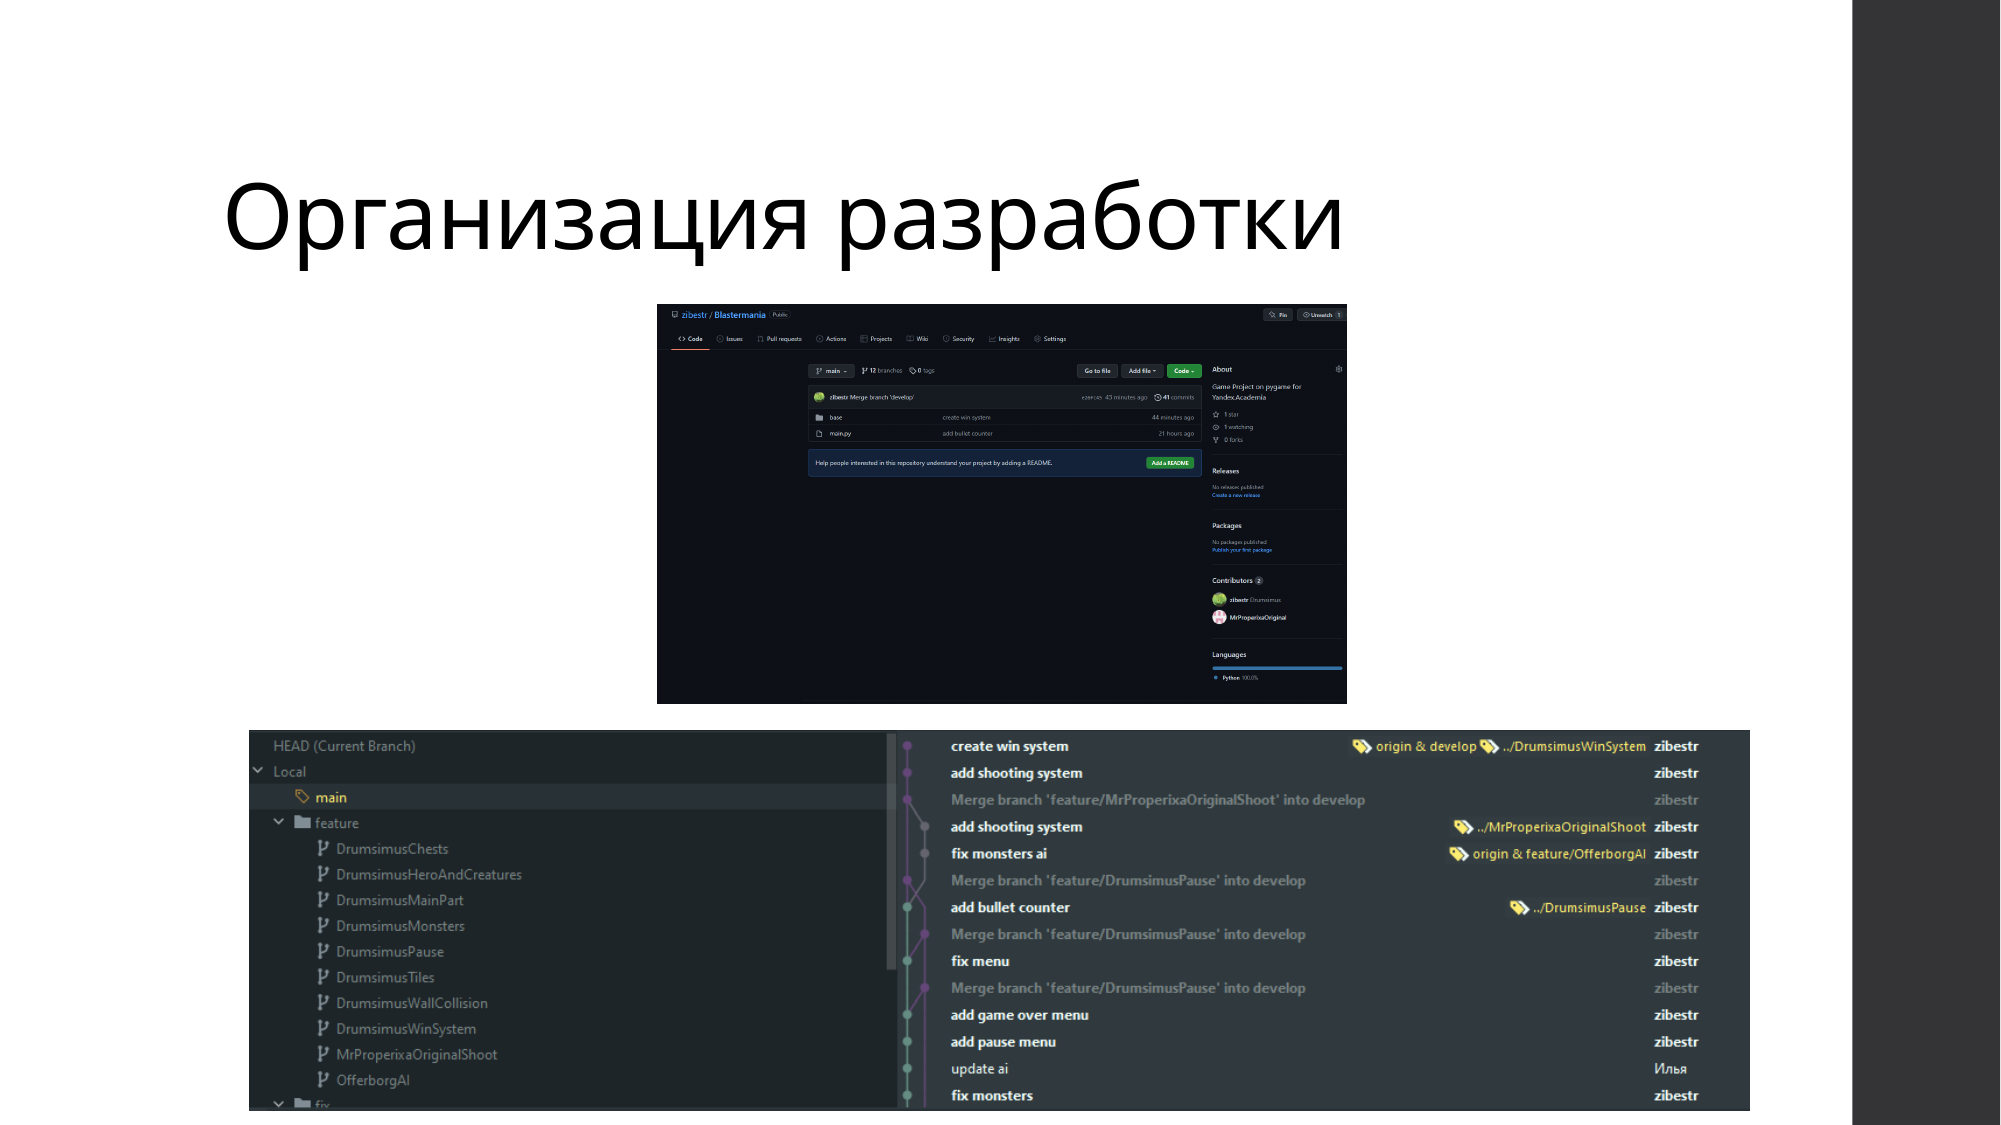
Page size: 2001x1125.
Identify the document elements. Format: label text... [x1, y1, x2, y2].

picture [249, 730, 1751, 1111]
title Организация разработки [206, 60, 1797, 278]
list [657, 303, 1347, 705]
